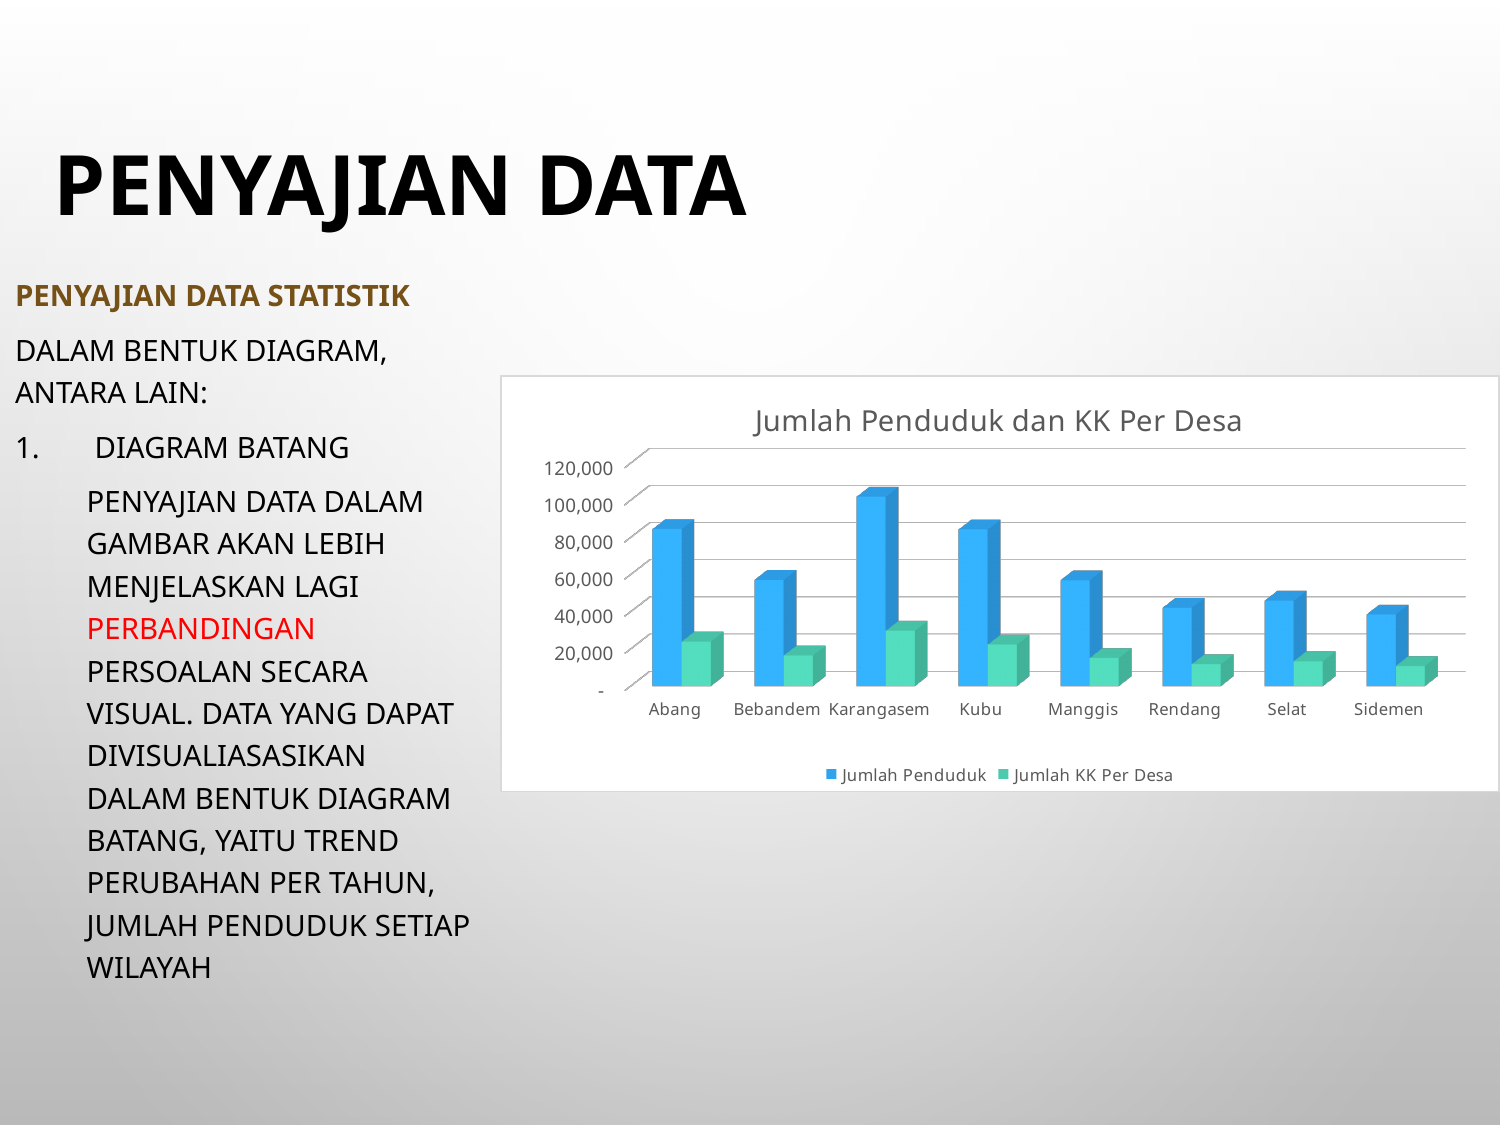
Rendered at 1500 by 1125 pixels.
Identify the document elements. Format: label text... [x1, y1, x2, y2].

chart [499, 374, 1500, 793]
list Penyajian Data Statistik Dalam bentuk diagram, antara lain: Diagram batang Penyajian data dalam gambar akan lebih menjelaskan lagi PERBANDINGAN persoalan secara visual. Data yang dapat divisualiasasikan dalam bentuk diagram batang, yaitu trend perubahan per tahun, jumlah penduduk setiap wilayah [0, 262, 488, 1005]
picture [0, 0, 1500, 1125]
title PENYAJIAN DATA [38, 94, 1389, 282]
